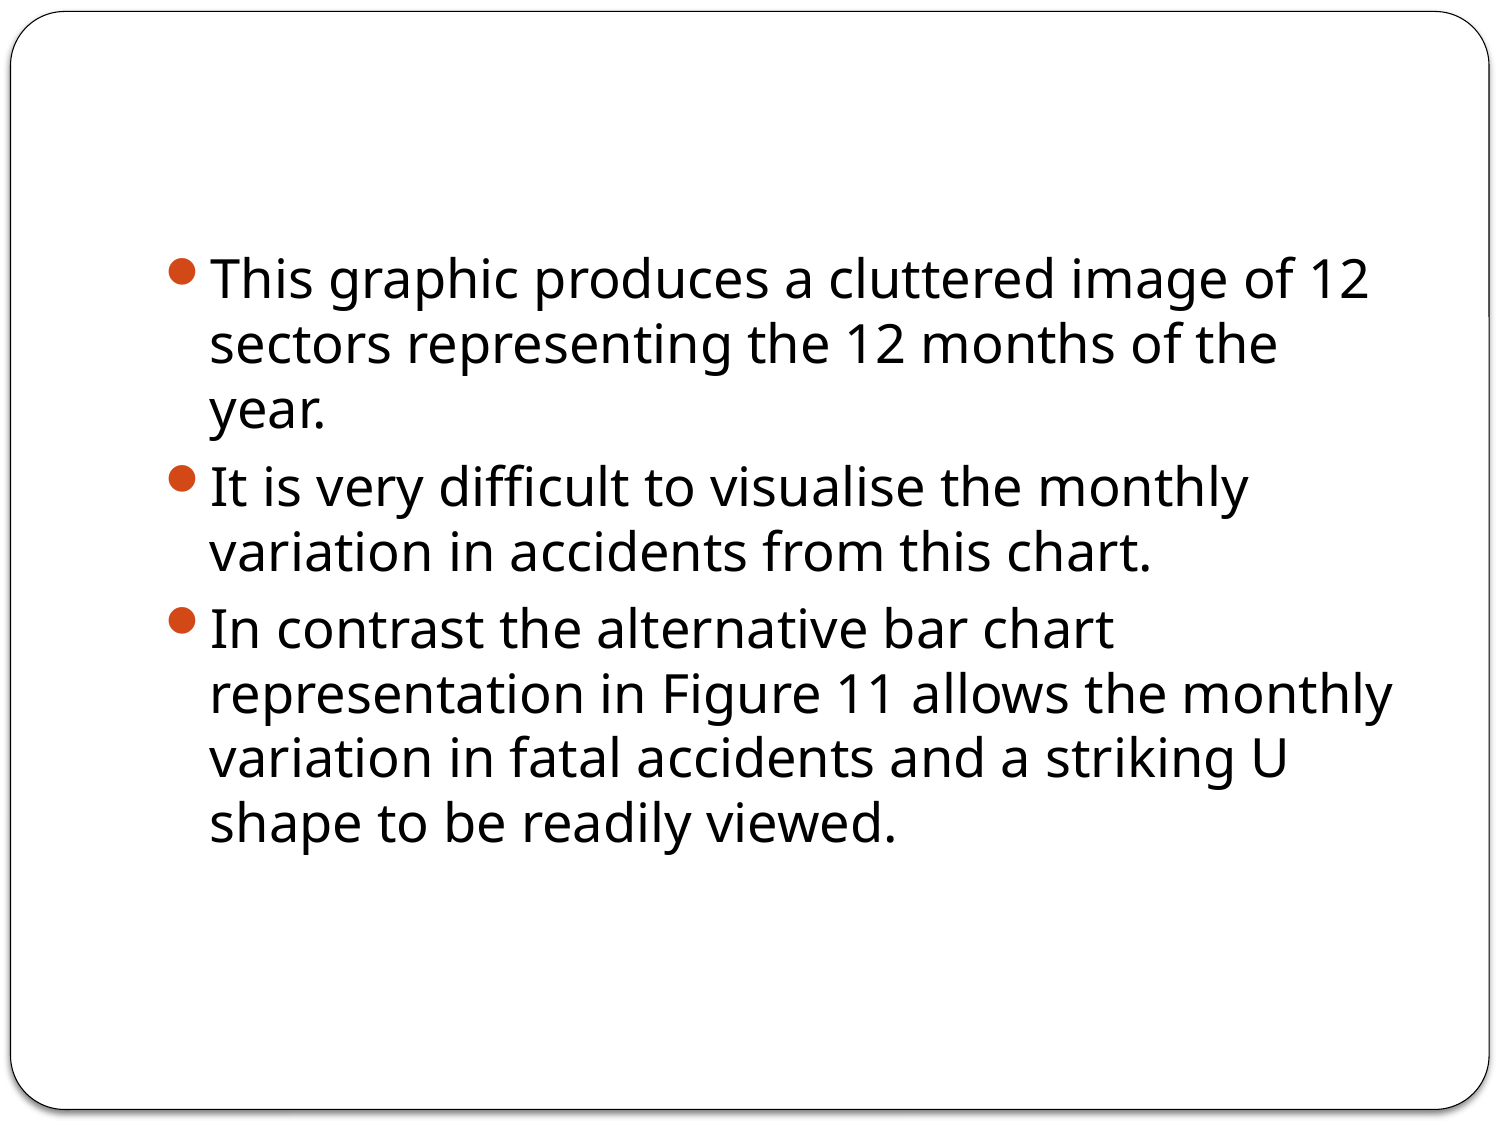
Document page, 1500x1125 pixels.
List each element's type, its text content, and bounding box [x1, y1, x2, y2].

list This graphic produces a cluttered image of 12 sectors representing the 12 months of the year. It is very difficult to visualise the monthly variation in accidents from this chart. In contrast the alternative bar chart representation in Figure 11 allows the monthly variation in fatal accidents and a striking U shape to be readily viewed. [150, 237, 1425, 988]
